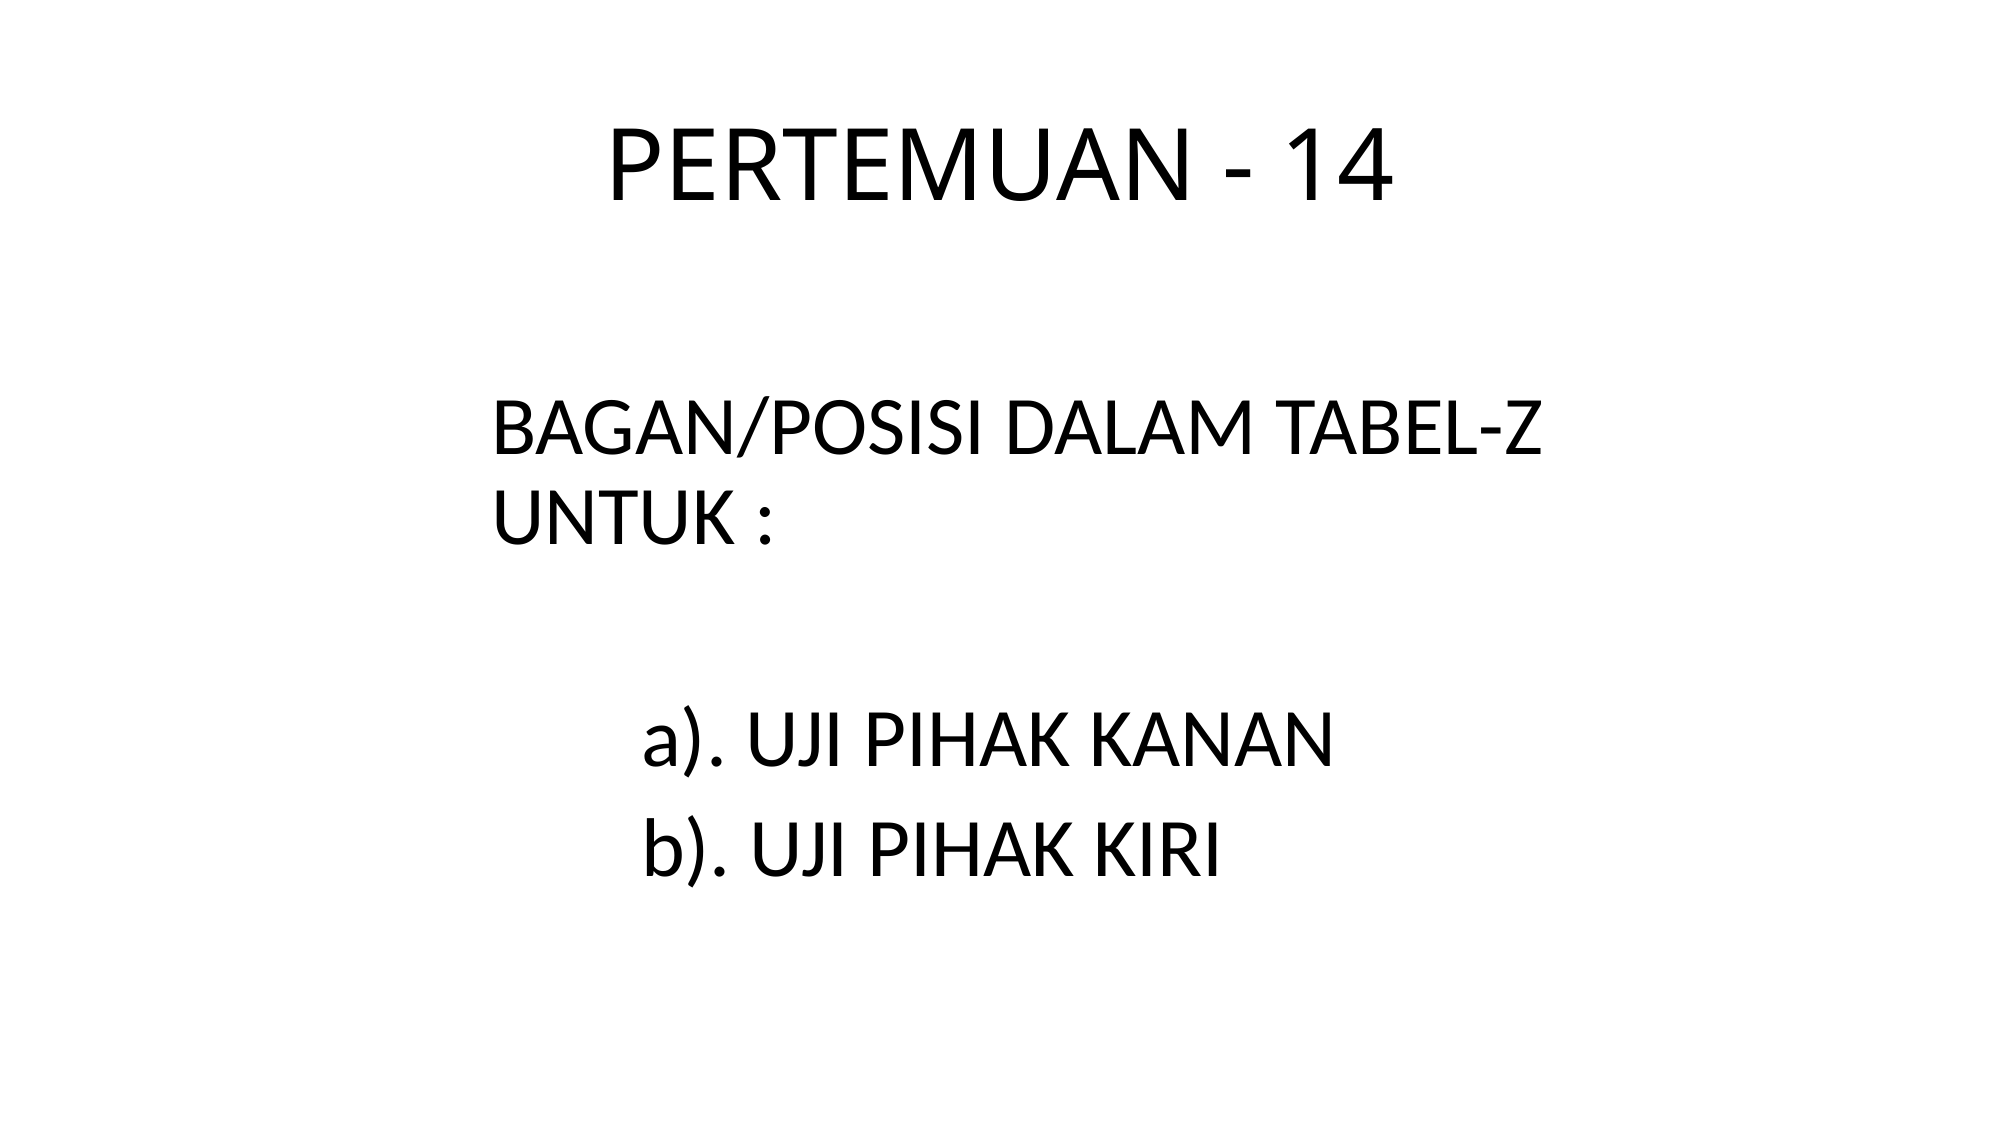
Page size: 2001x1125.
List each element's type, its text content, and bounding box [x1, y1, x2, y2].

list BAGAN/POSISI DALAM TABEL-Z UNTUK : a). UJI PIHAK KANAN b). UJI PIHAK KIRI [462, 375, 1693, 1000]
title PERTEMUAN - 14 [137, 59, 1863, 278]
